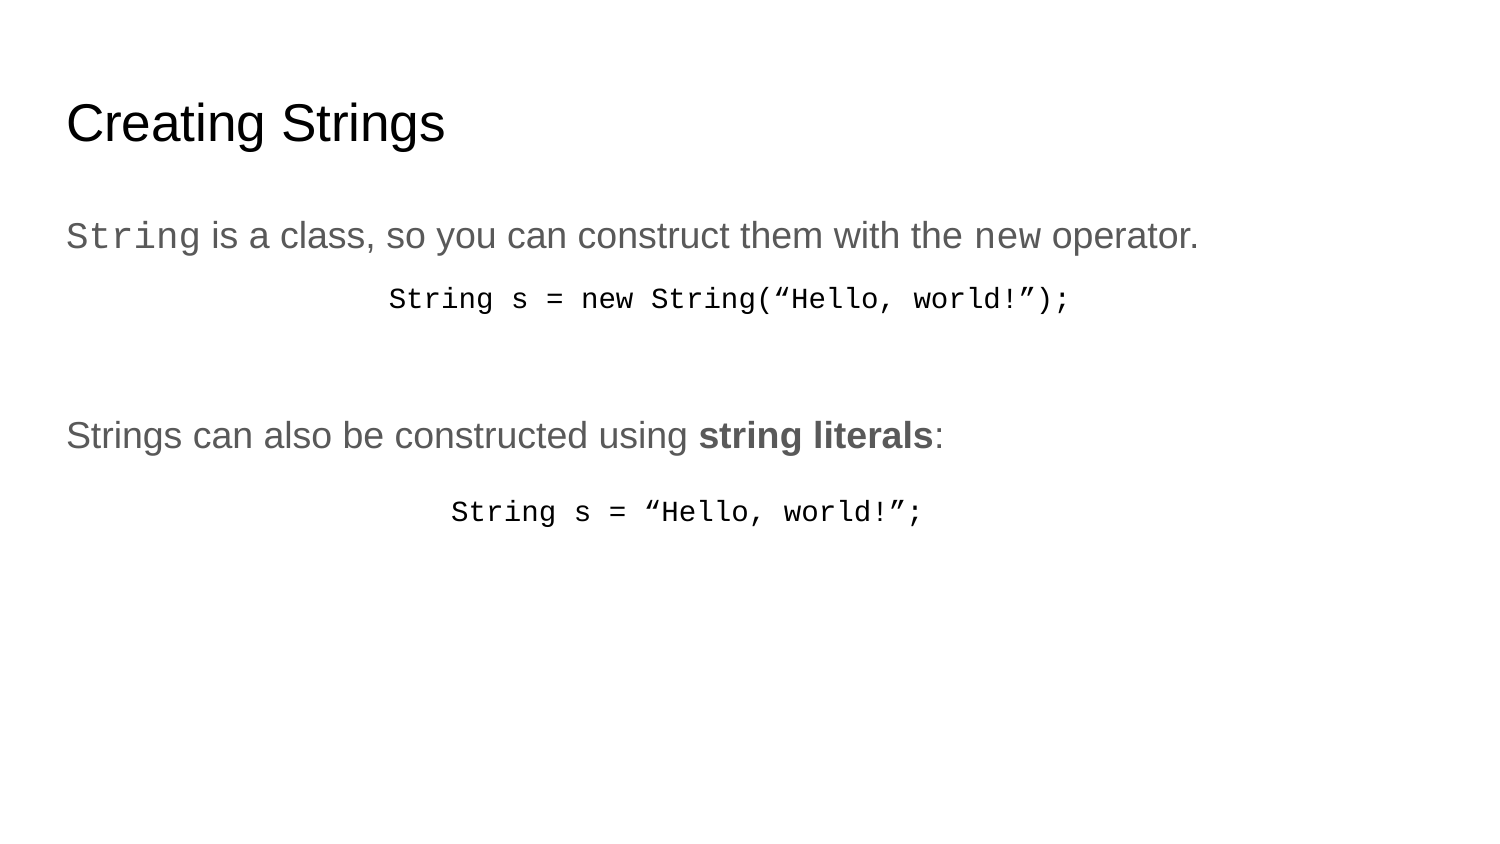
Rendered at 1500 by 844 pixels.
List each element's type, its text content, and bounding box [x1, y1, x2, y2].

list String is a class, so you can construct them with the new operator. [51, 189, 1449, 273]
text_box String s = new String(“Hello, world!”); [373, 264, 1163, 330]
text_box String s = “Hello, world!”; [436, 477, 1157, 543]
list Strings can also be constructed using string literals: [51, 389, 1449, 473]
title Creating Strings [51, 72, 1449, 167]
